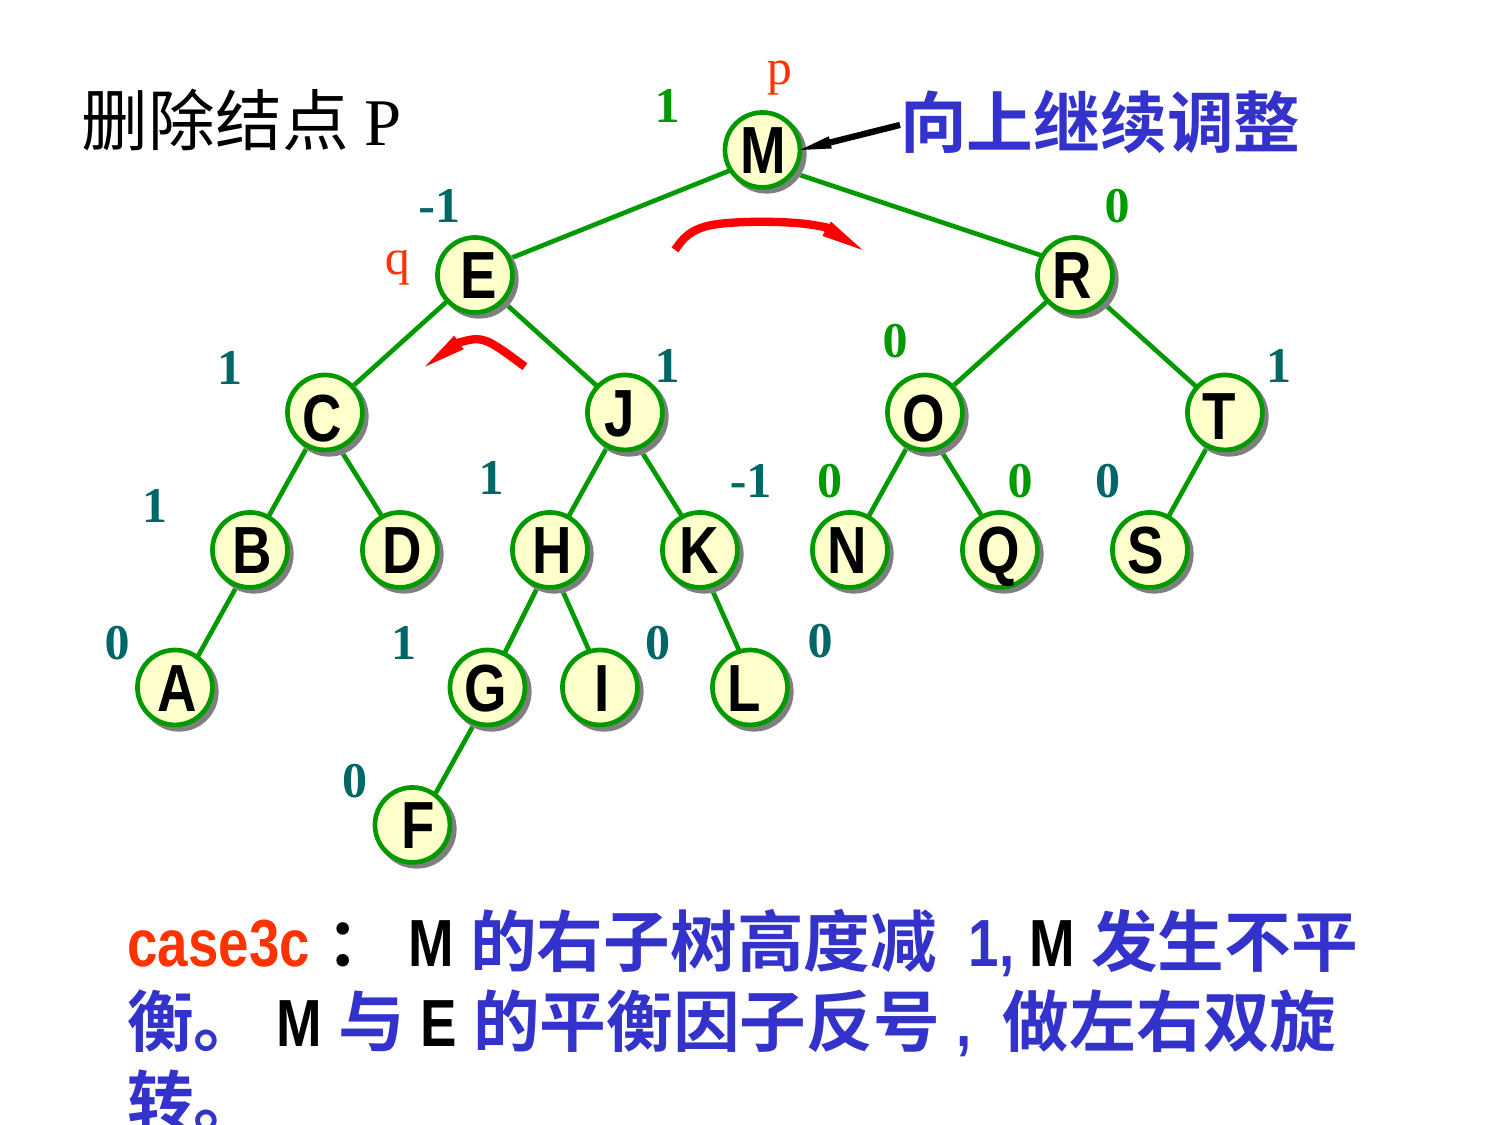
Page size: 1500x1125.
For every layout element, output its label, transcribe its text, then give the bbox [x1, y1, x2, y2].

text_box 0 [327, 739, 382, 815]
text_box 1 [376, 602, 431, 678]
text_box F [386, 774, 450, 870]
text_box [1179, 526, 1188, 574]
text_box 1 [639, 324, 695, 400]
text_box 1 [127, 464, 183, 540]
text_box [625, 659, 638, 716]
text_box [374, 798, 386, 852]
text_box case3c：M的右子树高度减 1, M发生不平衡。M与E的平衡因子反号, 做左右双旋转。 [112, 892, 1448, 1125]
text_box Q [962, 499, 1035, 595]
text_box R [1037, 310, 1107, 320]
text_box 0 [992, 439, 1048, 515]
text_box L [712, 637, 776, 733]
text_box [425, 339, 526, 367]
text_box 0 [792, 599, 848, 675]
text_box A [142, 637, 213, 733]
text_box 1 [463, 437, 519, 513]
text_box [734, 534, 738, 566]
text_box S [1112, 499, 1179, 595]
text_box [357, 393, 363, 432]
text_box [1251, 400, 1263, 440]
text_box [512, 532, 517, 568]
text_box O [887, 367, 960, 463]
text_box N [812, 499, 882, 595]
text_box 1 [202, 327, 258, 402]
text_box H [517, 499, 588, 595]
text_box [562, 656, 579, 719]
text_box I [579, 637, 625, 733]
text_box [882, 530, 888, 570]
text_box 0 [630, 602, 686, 678]
text_box 0 [867, 310, 923, 375]
text_box G [450, 637, 523, 733]
text_box [650, 400, 663, 441]
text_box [369, 27, 1317, 303]
text_box [776, 660, 788, 715]
text_box -1 [715, 439, 787, 515]
text_box C [287, 367, 357, 463]
text_box [362, 532, 367, 568]
text_box 删除结点P [67, 71, 364, 167]
text_box E [445, 310, 513, 320]
text_box J [589, 362, 650, 458]
text_box [137, 678, 142, 706]
text_box [212, 532, 217, 568]
text_box 1 [1251, 324, 1306, 400]
text_box B [217, 499, 288, 595]
text_box 0 [802, 439, 858, 515]
text_box 0 [1080, 439, 1136, 515]
text_box D [367, 499, 438, 595]
text_box 0 [89, 602, 145, 678]
text_box T [1187, 365, 1251, 460]
text_box K [664, 499, 734, 595]
